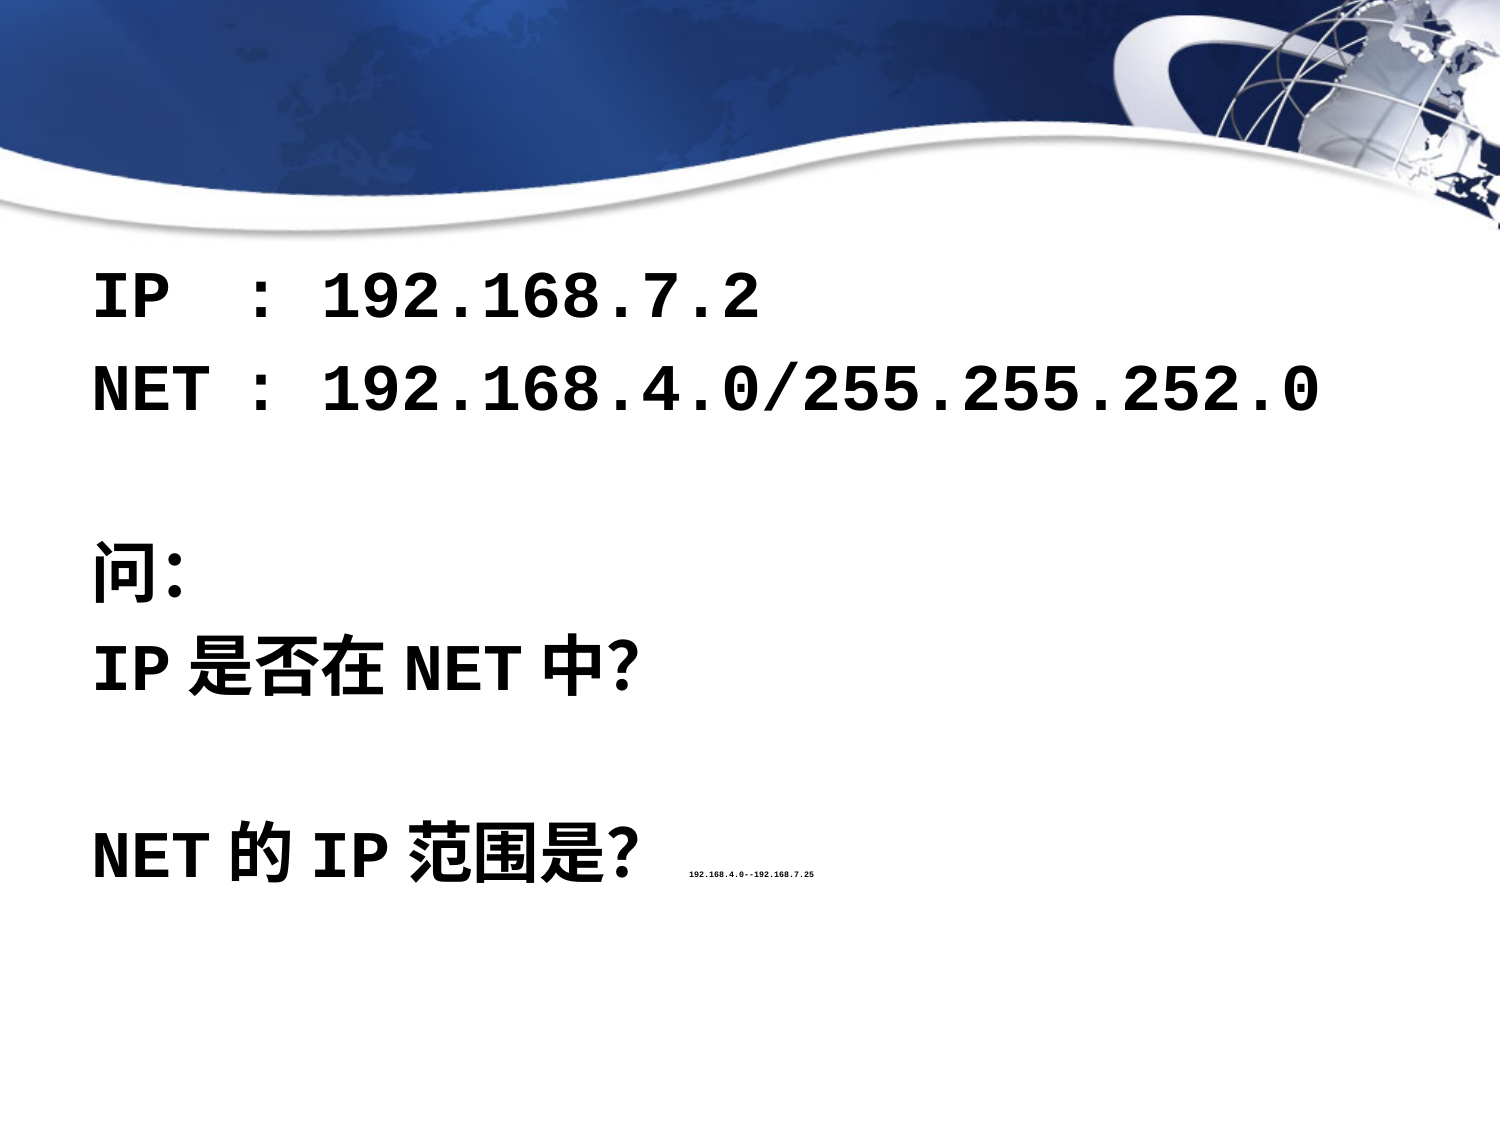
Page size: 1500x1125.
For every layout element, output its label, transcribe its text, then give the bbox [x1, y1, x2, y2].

picture [0, 0, 1500, 1125]
list IP : 192.168.7.2 NET : 192.168.4.0/255.255.252.0 问： IP是否在NET中？ NET的IP范围是？192.168.4.0--192.168.7.25 [76, 243, 1424, 1006]
